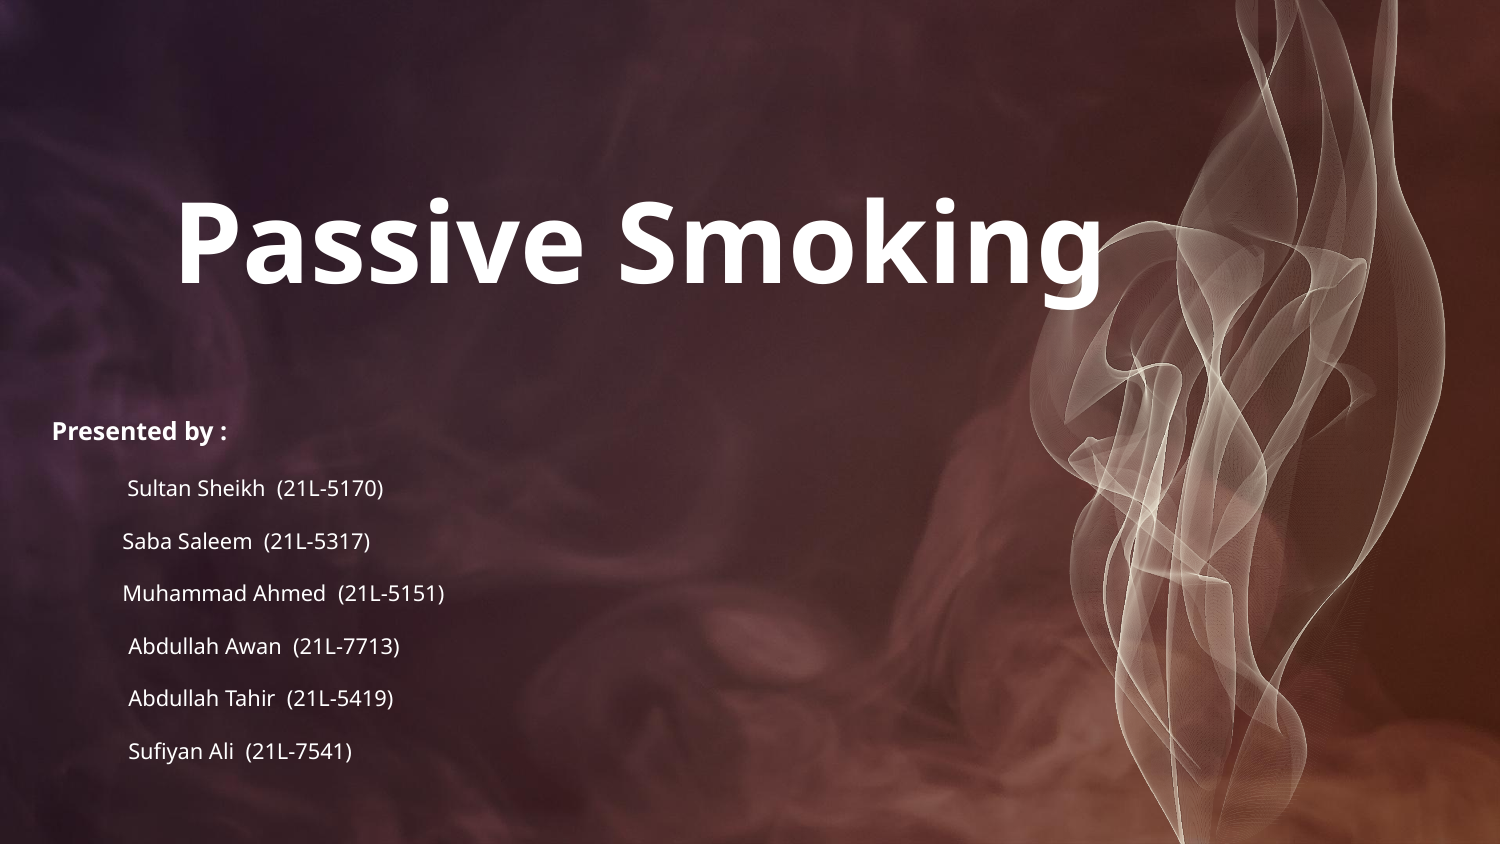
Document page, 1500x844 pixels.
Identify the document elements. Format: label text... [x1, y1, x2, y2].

text_box Passive Smoking Presented by : Sultan Sheikh (21L-5170) Saba Saleem (21L-5317) Muhammad Ahmed (21L-5151) Abdullah Awan (21L-7713) Abdullah Tahir (21L-5419) Sufiyan Ali (21L-7541) [0, 29, 1288, 831]
picture [0, 0, 1500, 844]
